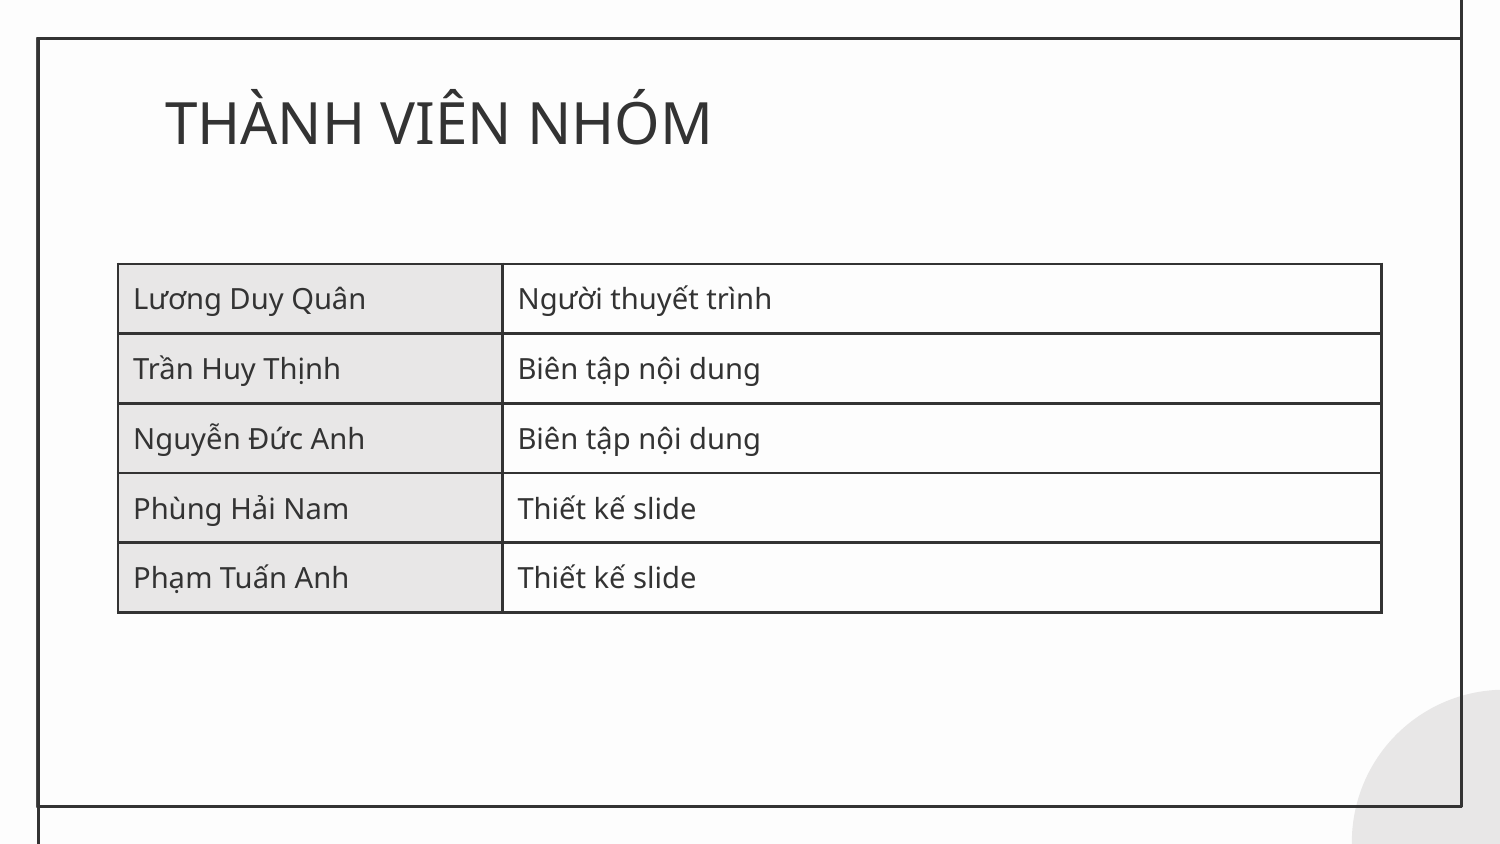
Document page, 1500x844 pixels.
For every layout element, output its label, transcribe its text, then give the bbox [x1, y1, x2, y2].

table_header Lương Duy Quân [119, 265, 501, 332]
table_cell Thiết kế slide [504, 544, 1380, 611]
table_cell Biên tập nội dung [504, 335, 1380, 402]
table_header Người thuyết trình [504, 265, 1380, 332]
table_cell Thiết kế slide [504, 474, 1380, 541]
table_cell Biên tập nội dung [504, 405, 1380, 472]
table_cell Trần Huy Thịnh [119, 335, 501, 402]
title THÀNH VIÊN NHÓM [150, 71, 1414, 166]
table_cell Nguyễn Đức Anh [119, 405, 501, 472]
table_cell Phạm Tuấn Anh [119, 544, 501, 611]
table_cell Phùng Hải Nam [119, 474, 501, 541]
